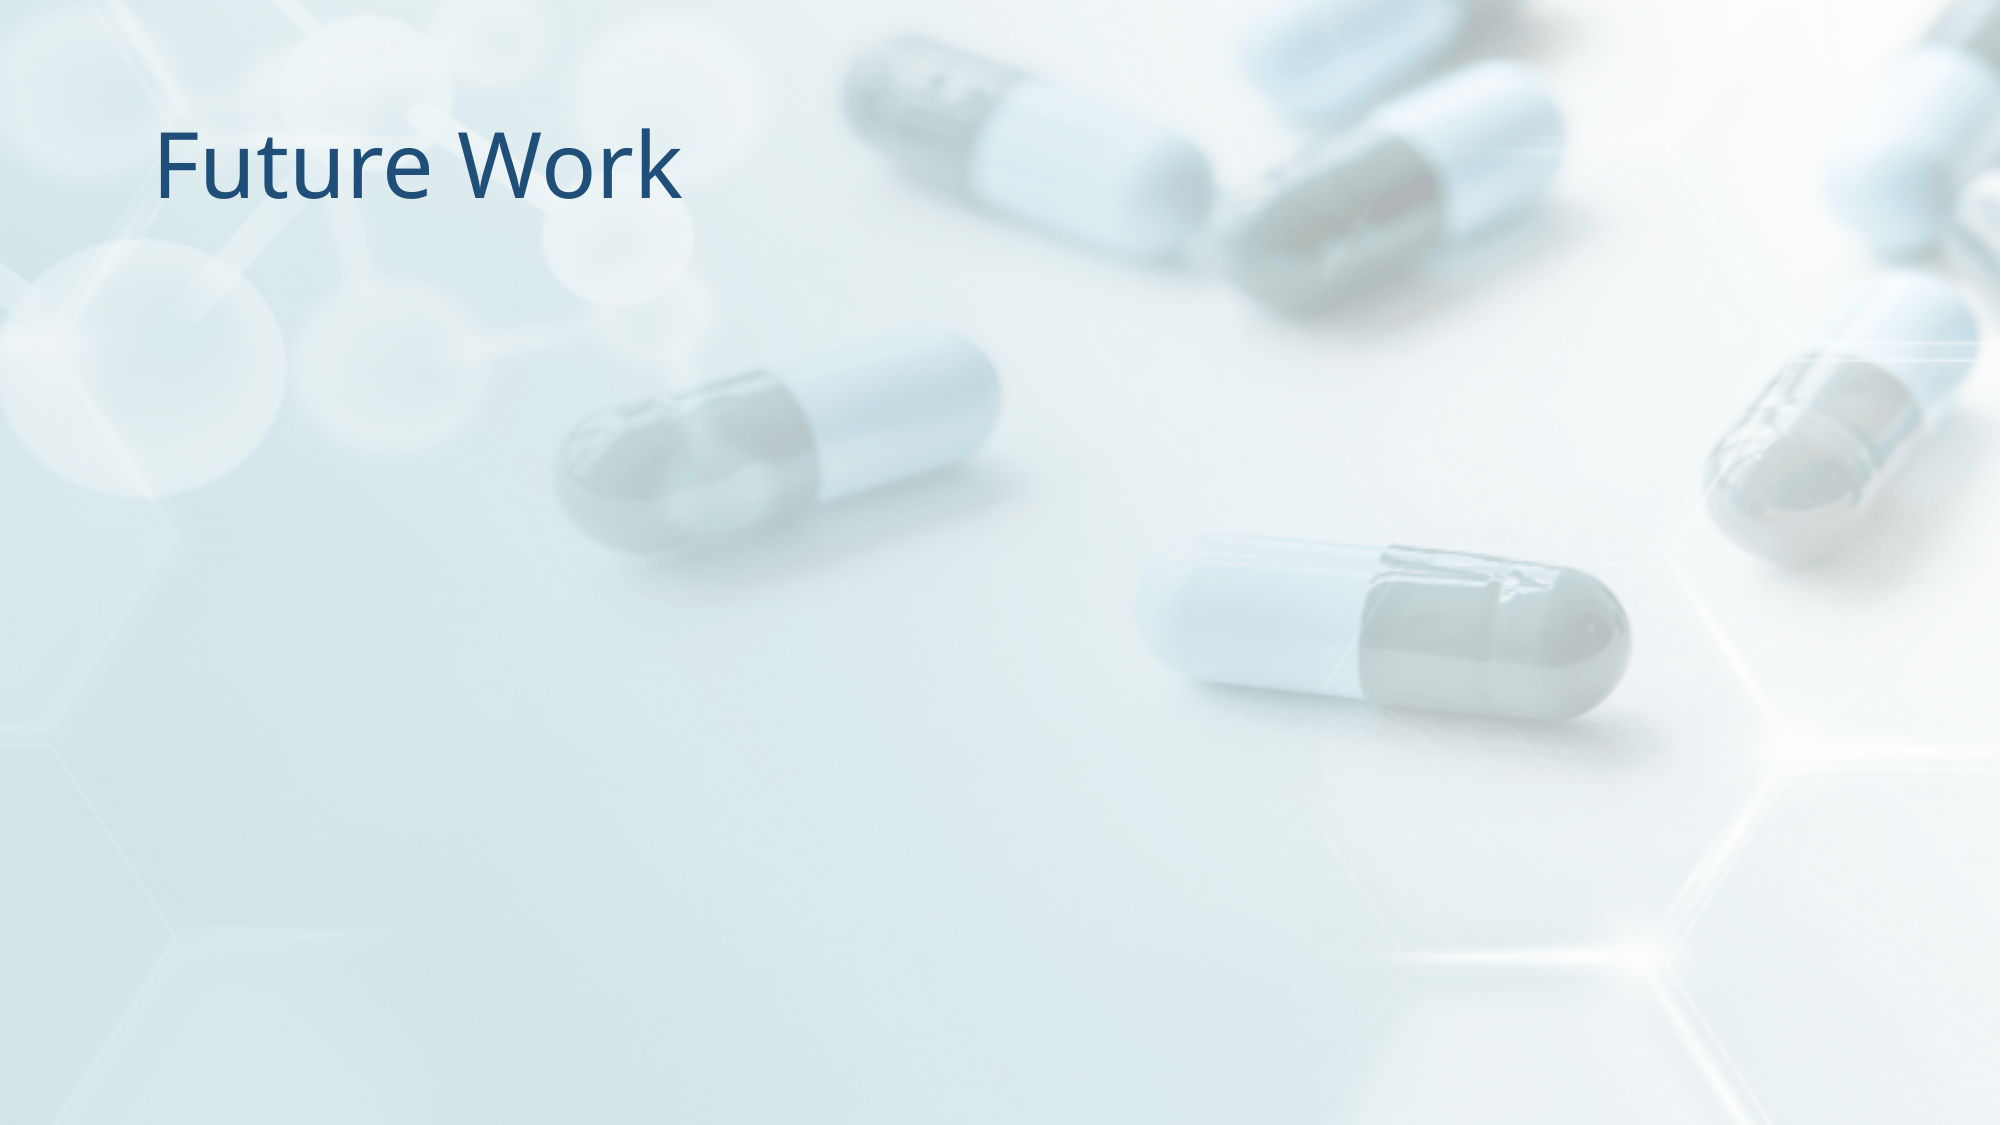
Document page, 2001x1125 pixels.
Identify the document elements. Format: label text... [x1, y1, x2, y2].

title Future Work [137, 59, 1863, 278]
